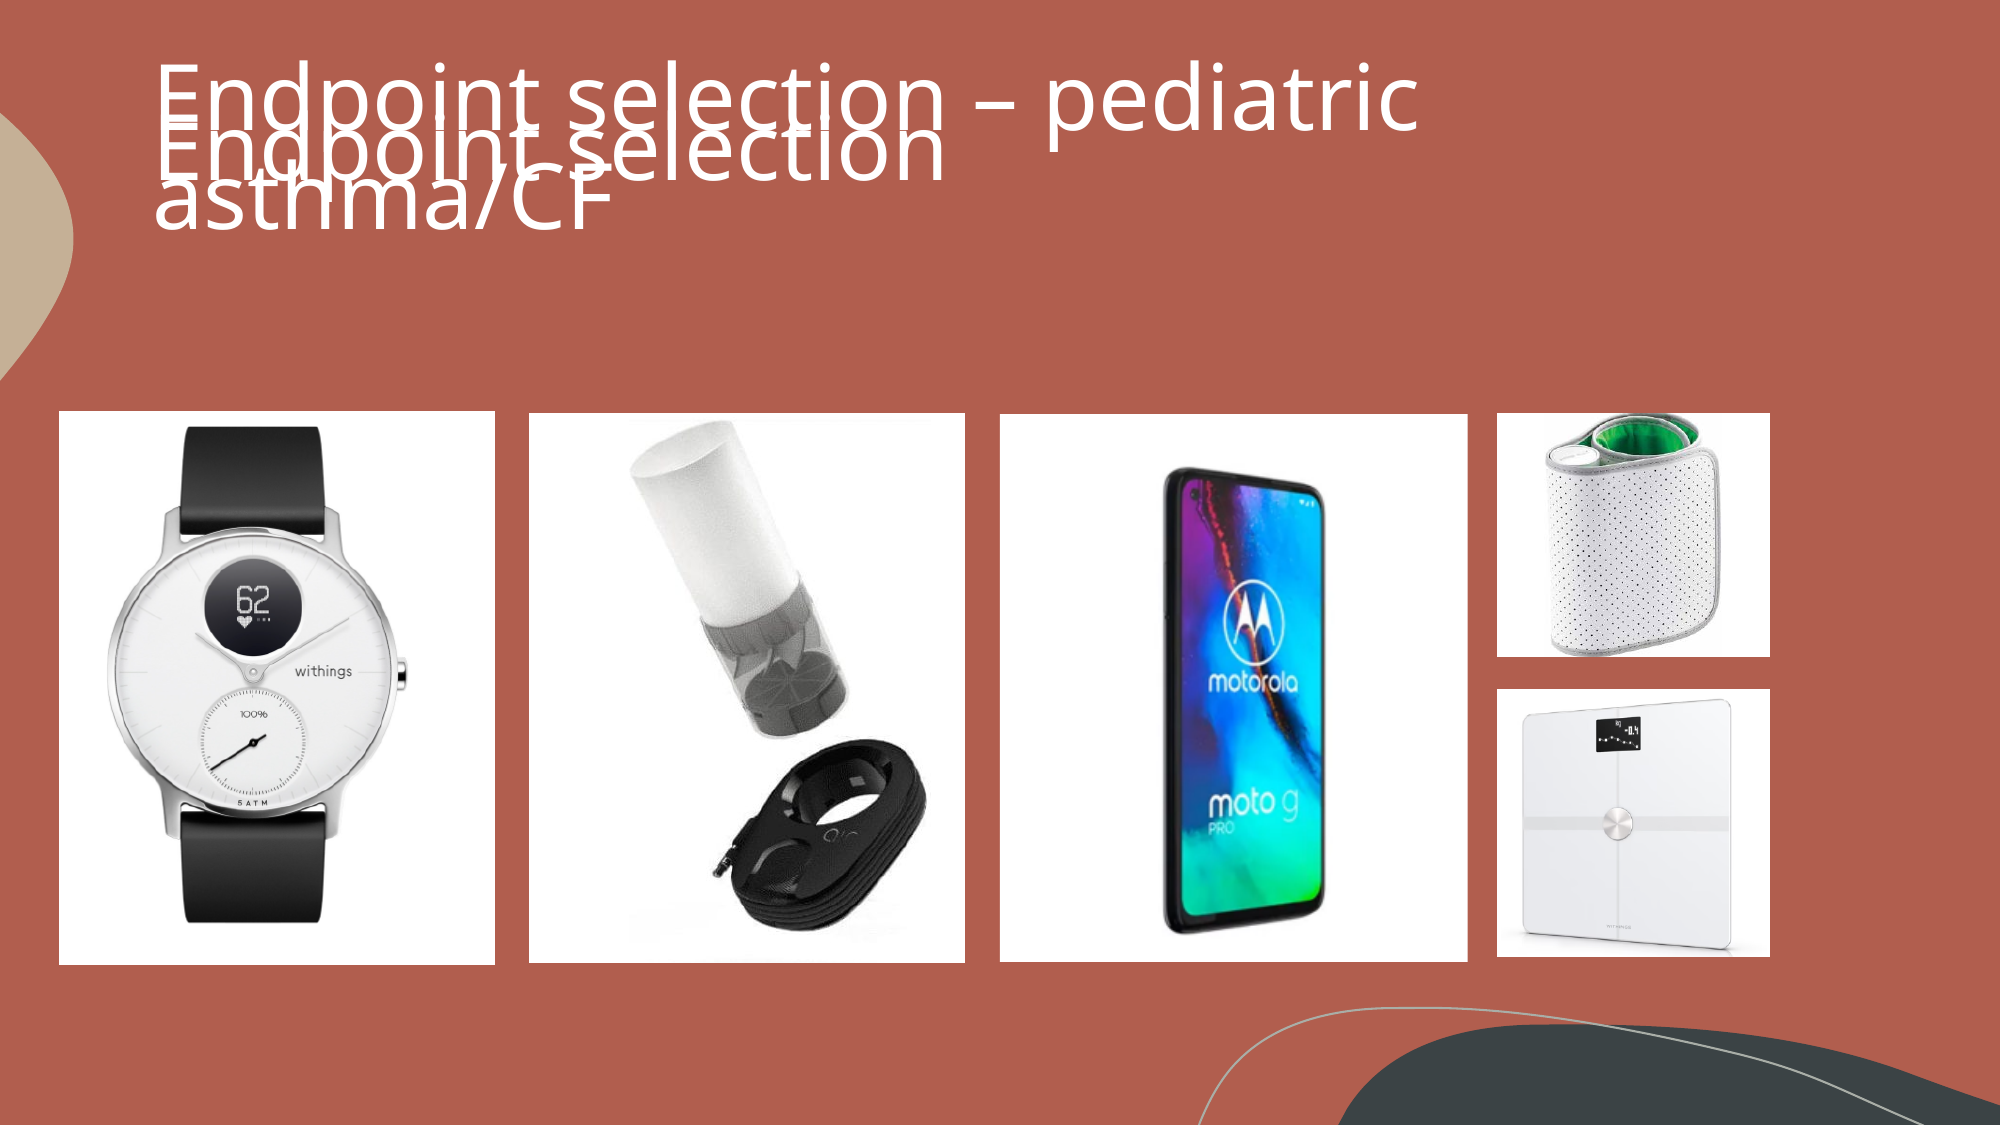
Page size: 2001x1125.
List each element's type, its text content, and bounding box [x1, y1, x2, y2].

text_box Endpoint selection – pediatric asthma/CF [137, 25, 1888, 276]
picture [1497, 413, 1770, 657]
picture [529, 413, 965, 963]
picture [58, 411, 495, 965]
picture [999, 414, 1468, 962]
picture [1497, 689, 1770, 957]
